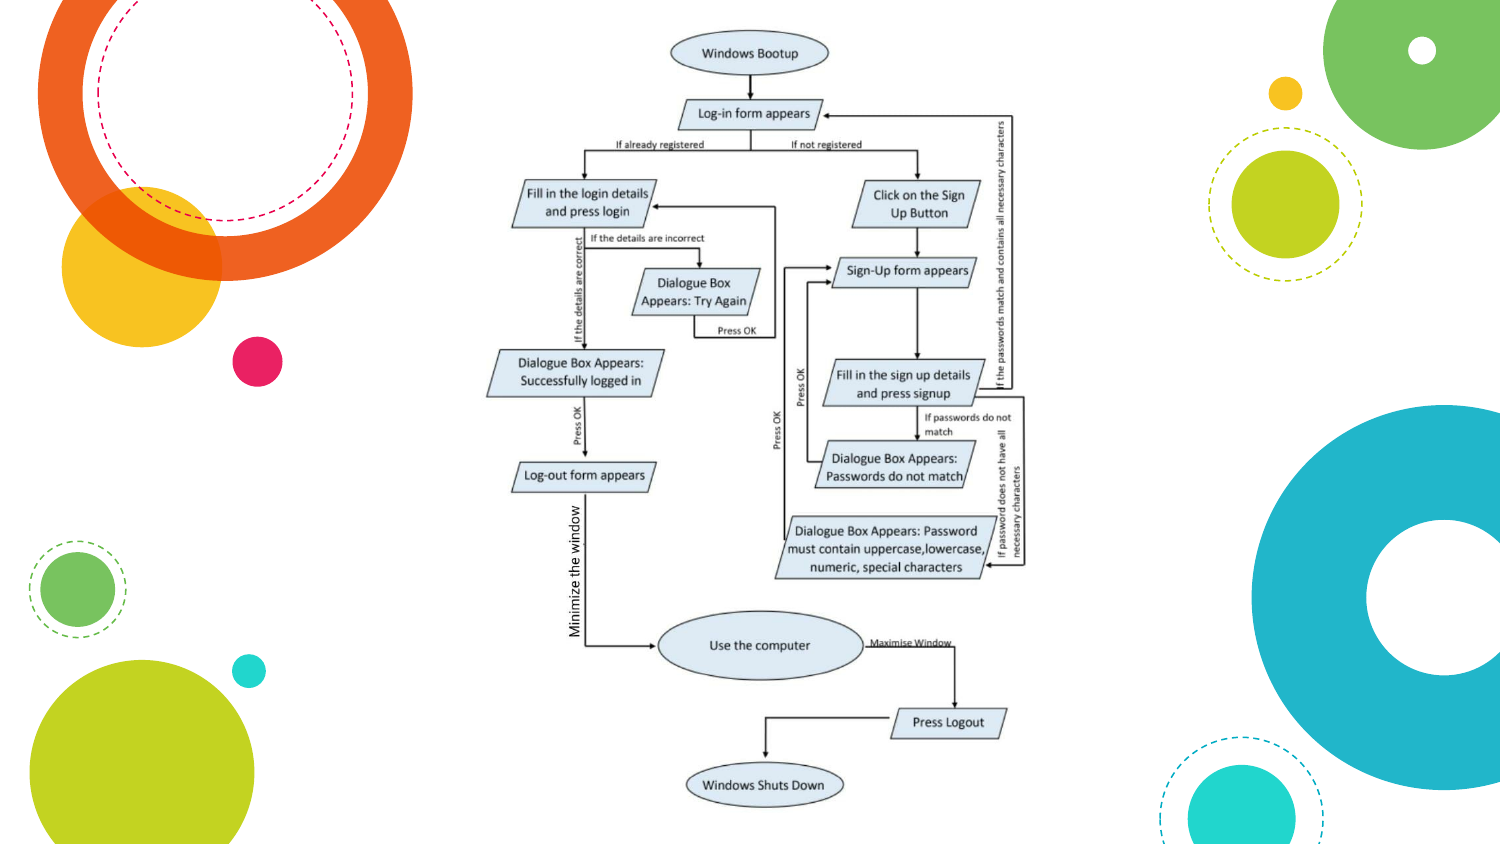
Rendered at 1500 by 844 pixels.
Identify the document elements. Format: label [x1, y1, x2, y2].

picture [465, 0, 1035, 844]
